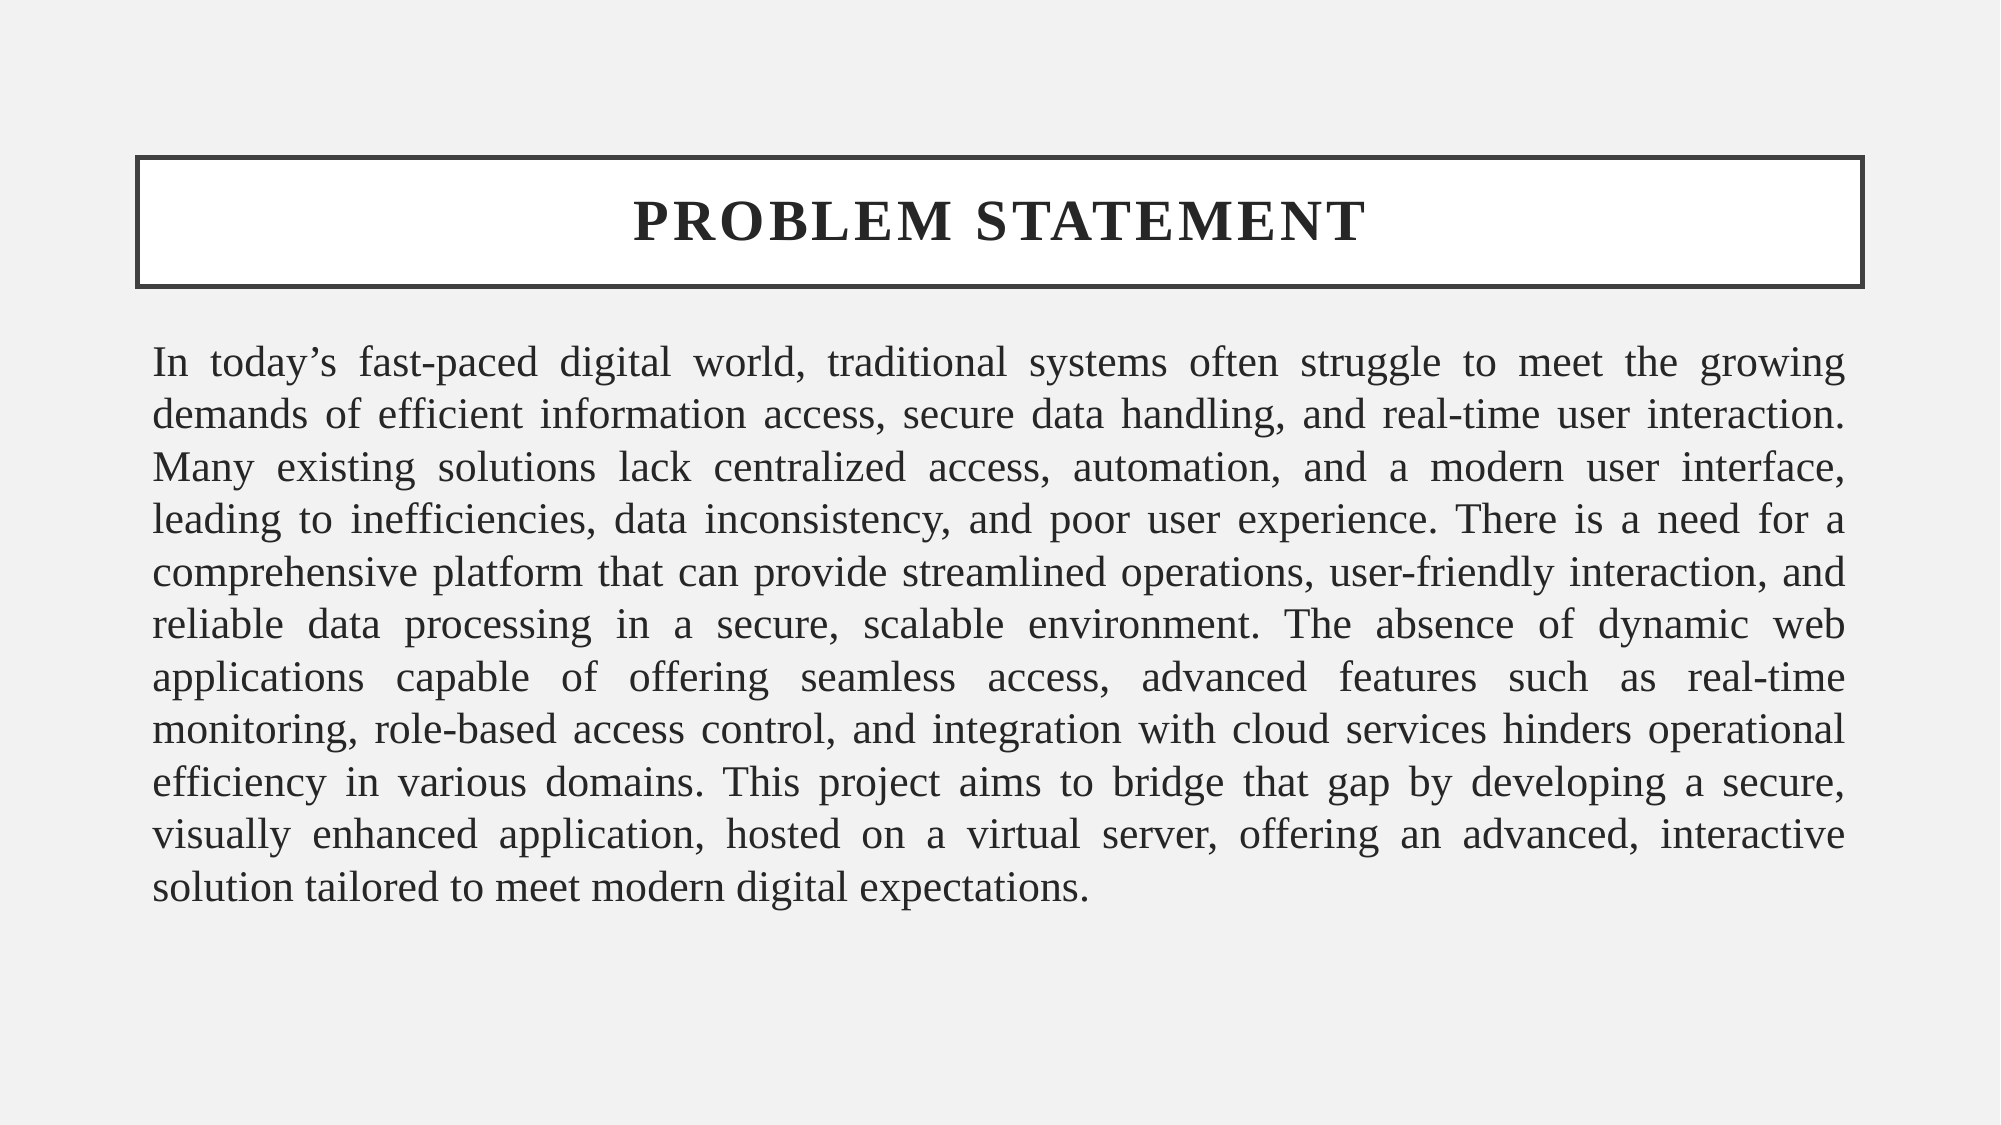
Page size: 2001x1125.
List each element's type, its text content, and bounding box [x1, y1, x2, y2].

list In today’s fast-paced digital world, traditional systems often struggle to meet the growing demands of efficient information access, secure data handling, and real-time user interaction. Many existing solutions lack centralized access, automation, and a modern user interface, leading to inefficiencies, data inconsistency, and poor user experience. There is a need for a comprehensive platform that can provide streamlined operations, user-friendly interaction, and reliable data processing in a secure, scalable environment. The absence of dynamic web applications capable of offering seamless access, advanced features such as real-time monitoring, role-based access control, and integration with cloud services hinders operational efficiency in various domains. This project aims to bridge that gap by developing a secure, visually enhanced application, hosted on a virtual server, offering an advanced, interactive solution tailored to meet modern digital expectations. [137, 324, 1863, 1014]
title Problem Statement [135, 155, 1865, 289]
